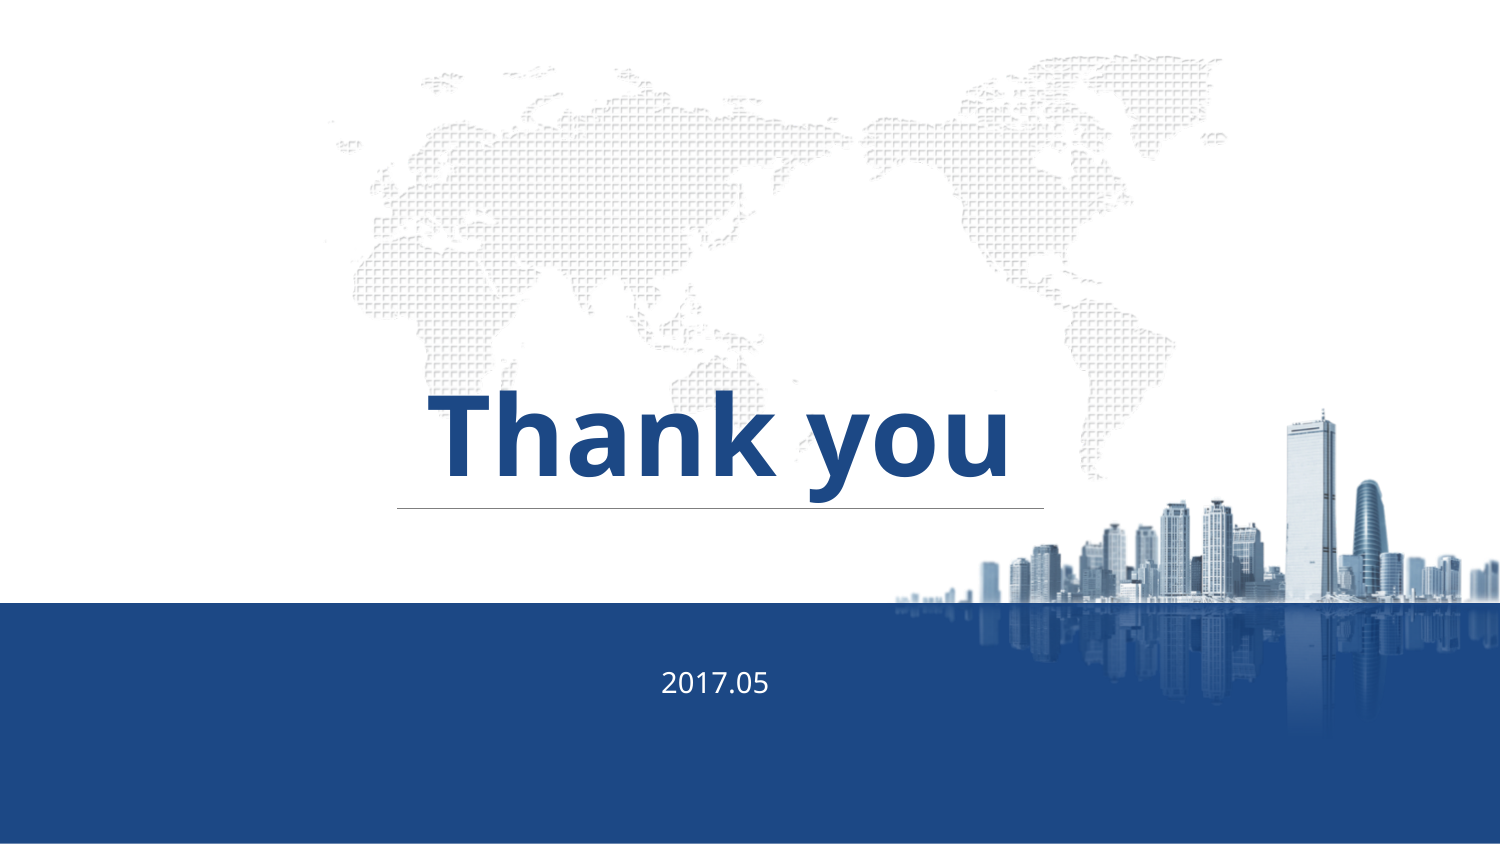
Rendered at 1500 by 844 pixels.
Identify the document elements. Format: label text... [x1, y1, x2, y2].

text_box [0, 603, 1500, 844]
text_box 2017.05 [646, 656, 785, 707]
picture [323, 43, 1245, 505]
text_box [836, 390, 1500, 820]
